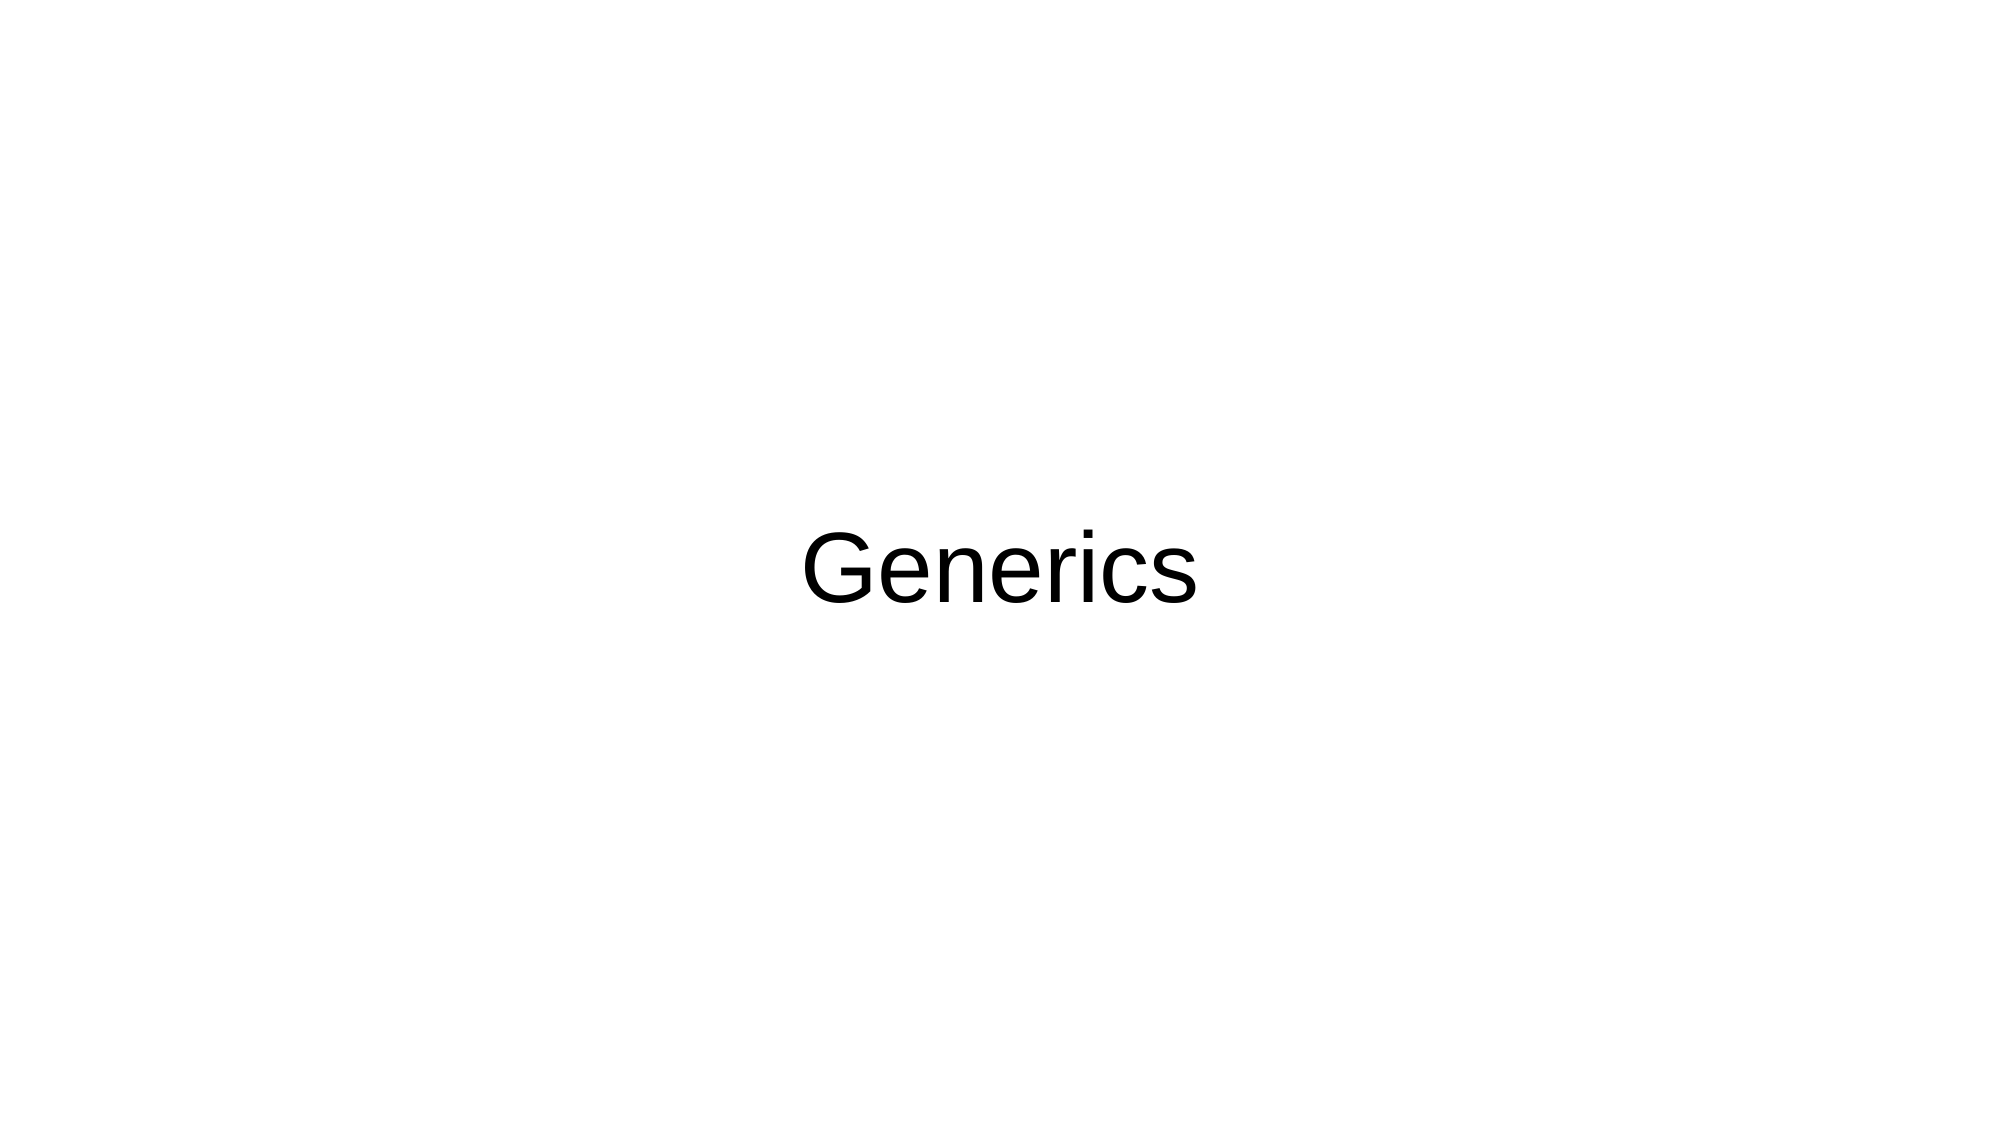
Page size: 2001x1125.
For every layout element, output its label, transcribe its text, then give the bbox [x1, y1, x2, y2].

title Generics [68, 470, 1932, 655]
